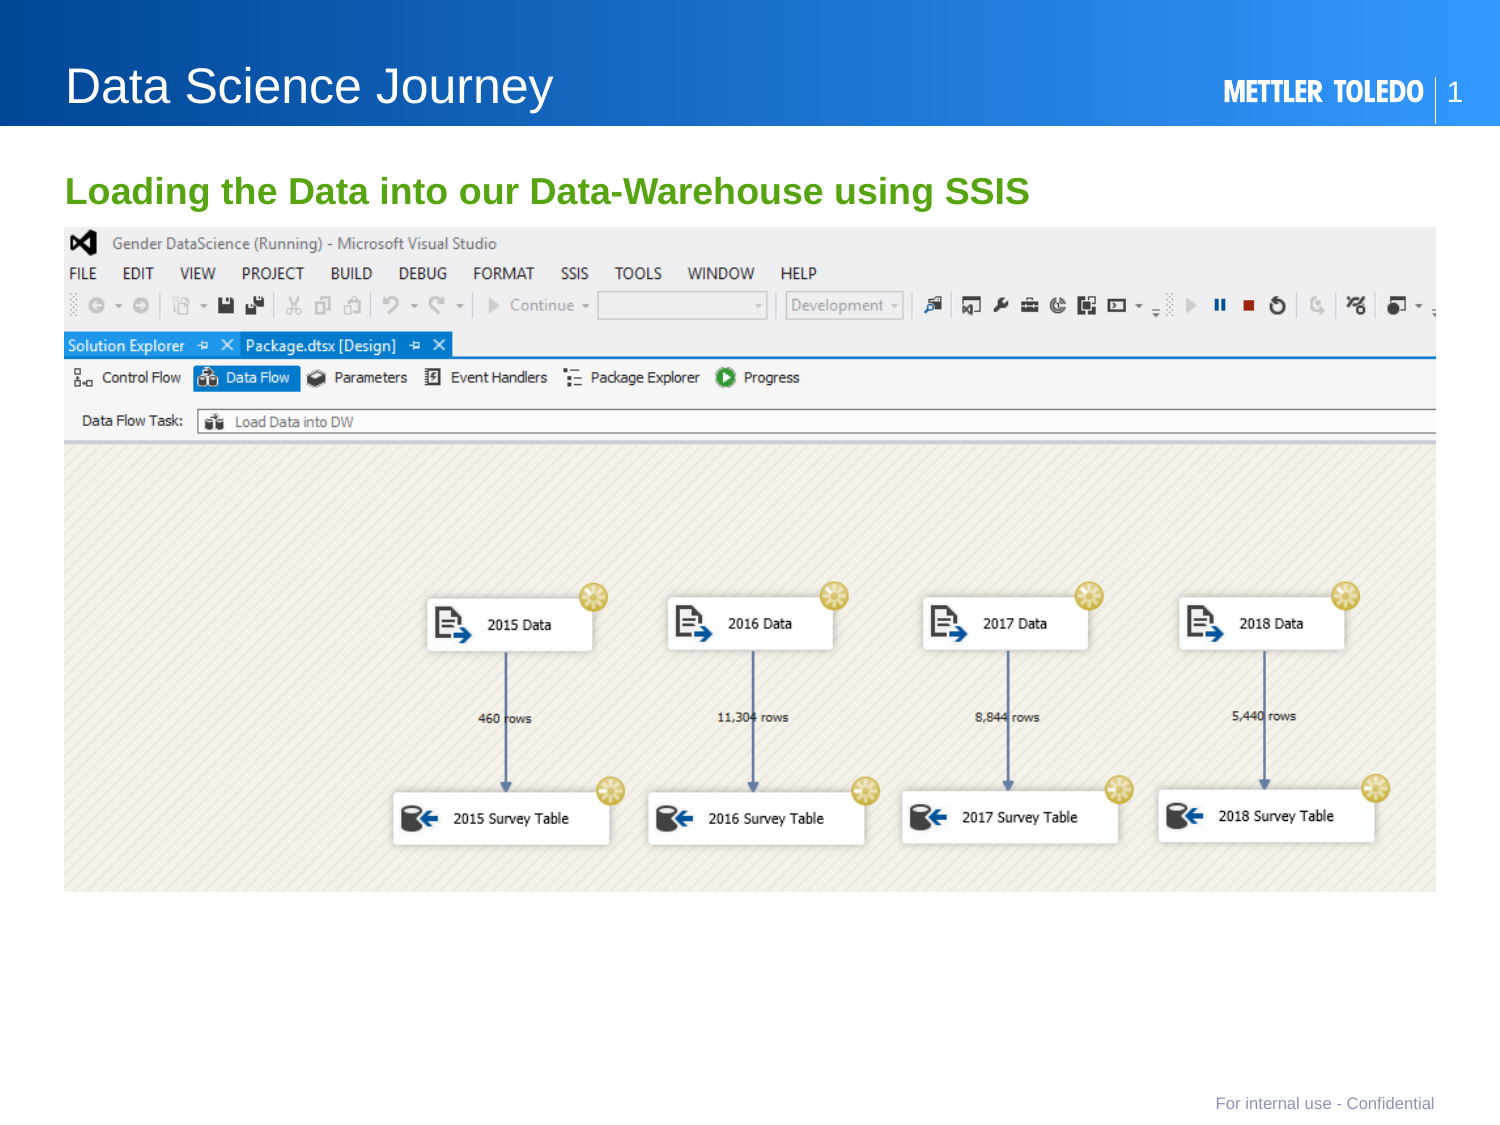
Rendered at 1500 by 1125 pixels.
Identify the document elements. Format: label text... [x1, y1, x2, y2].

footer For internal use - Confidential [64, 1090, 1436, 1115]
title Loading the Data into our Data-Warehouse using SSIS [64, 166, 1436, 220]
title Data Science Journey [64, 30, 1199, 125]
slide_number 1 [1435, 53, 1500, 125]
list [64, 227, 1436, 892]
